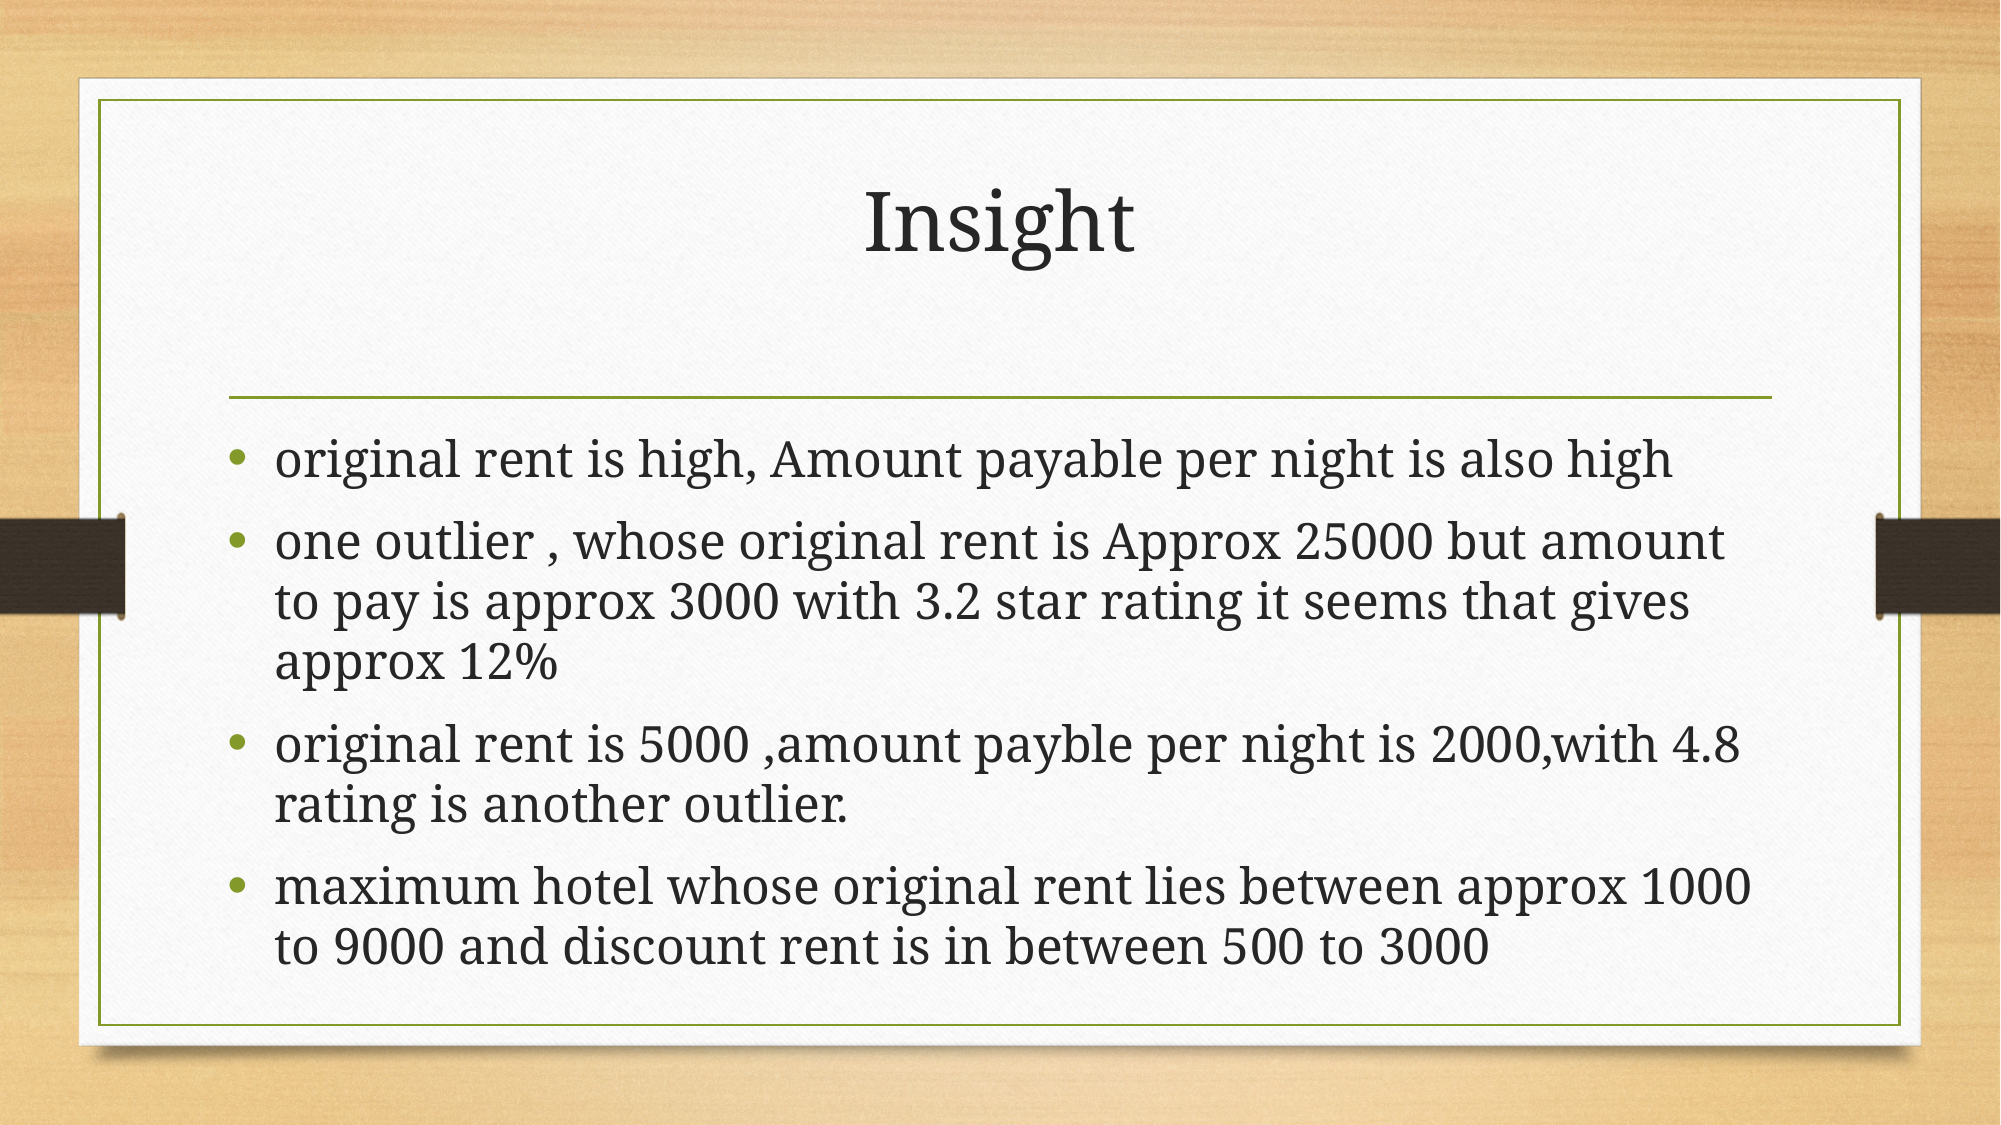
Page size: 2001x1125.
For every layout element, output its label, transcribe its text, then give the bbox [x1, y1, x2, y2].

title Insight [212, 161, 1788, 375]
picture [0, 0, 2001, 1125]
list original rent is high, Amount payable per night is also high one outlier , whose original rent is Approx 25000 but amount to pay is approx 3000 with 3.2 star rating it seems that gives approx 12% original rent is 5000 ,amount payble per night is 2000,with 4.8 rating is another outlier. maximum hotel whose original rent lies between approx 1000 to 9000 and discount rent is in between 500 to 3000 [212, 419, 1788, 964]
